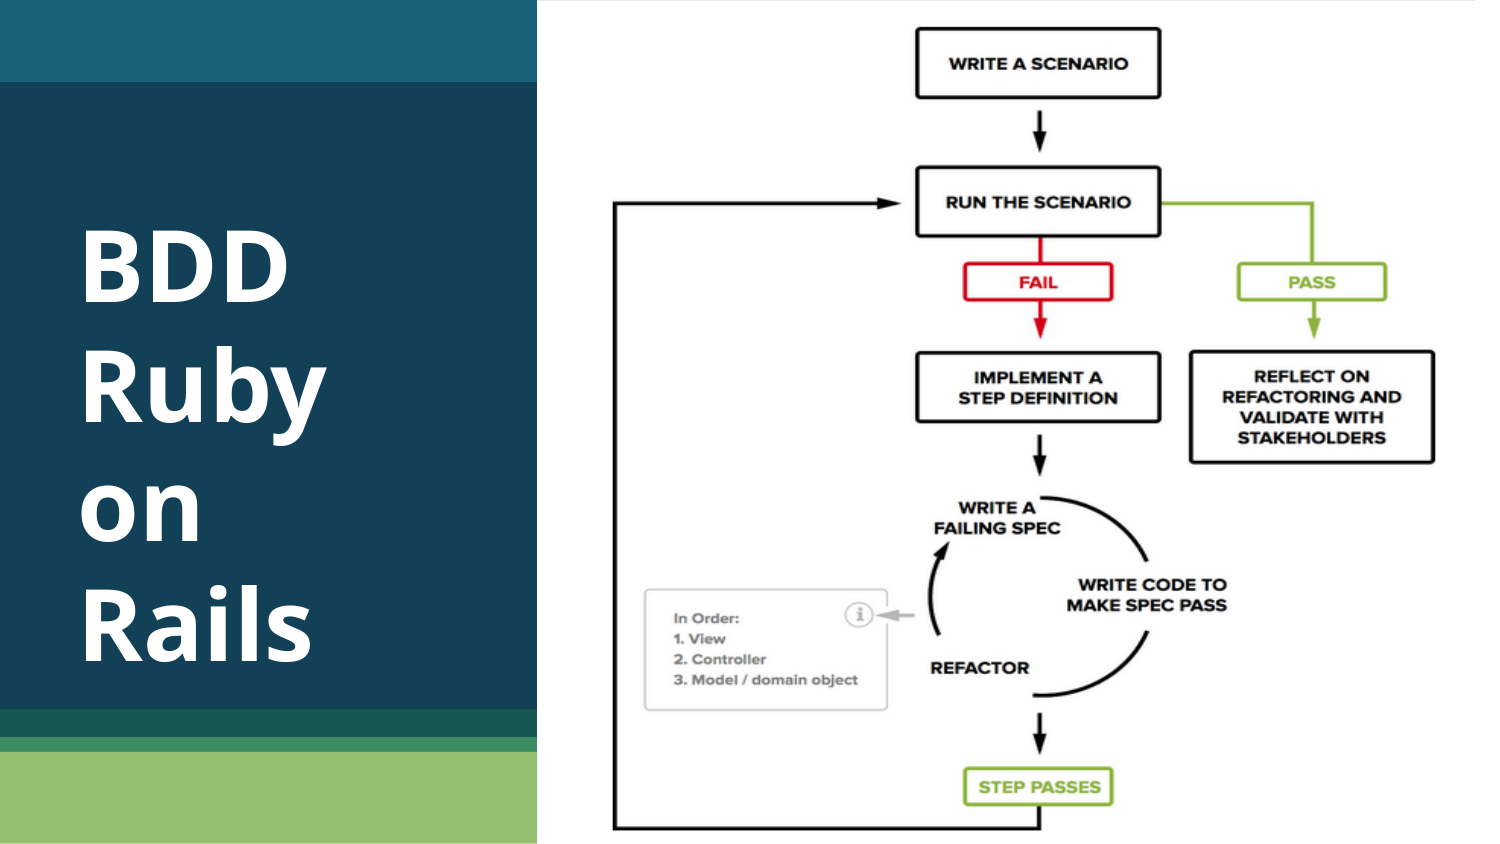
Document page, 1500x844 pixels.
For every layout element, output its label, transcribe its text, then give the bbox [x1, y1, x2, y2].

picture [537, 0, 1476, 844]
text_box BDD Ruby on Rails [62, 159, 413, 697]
